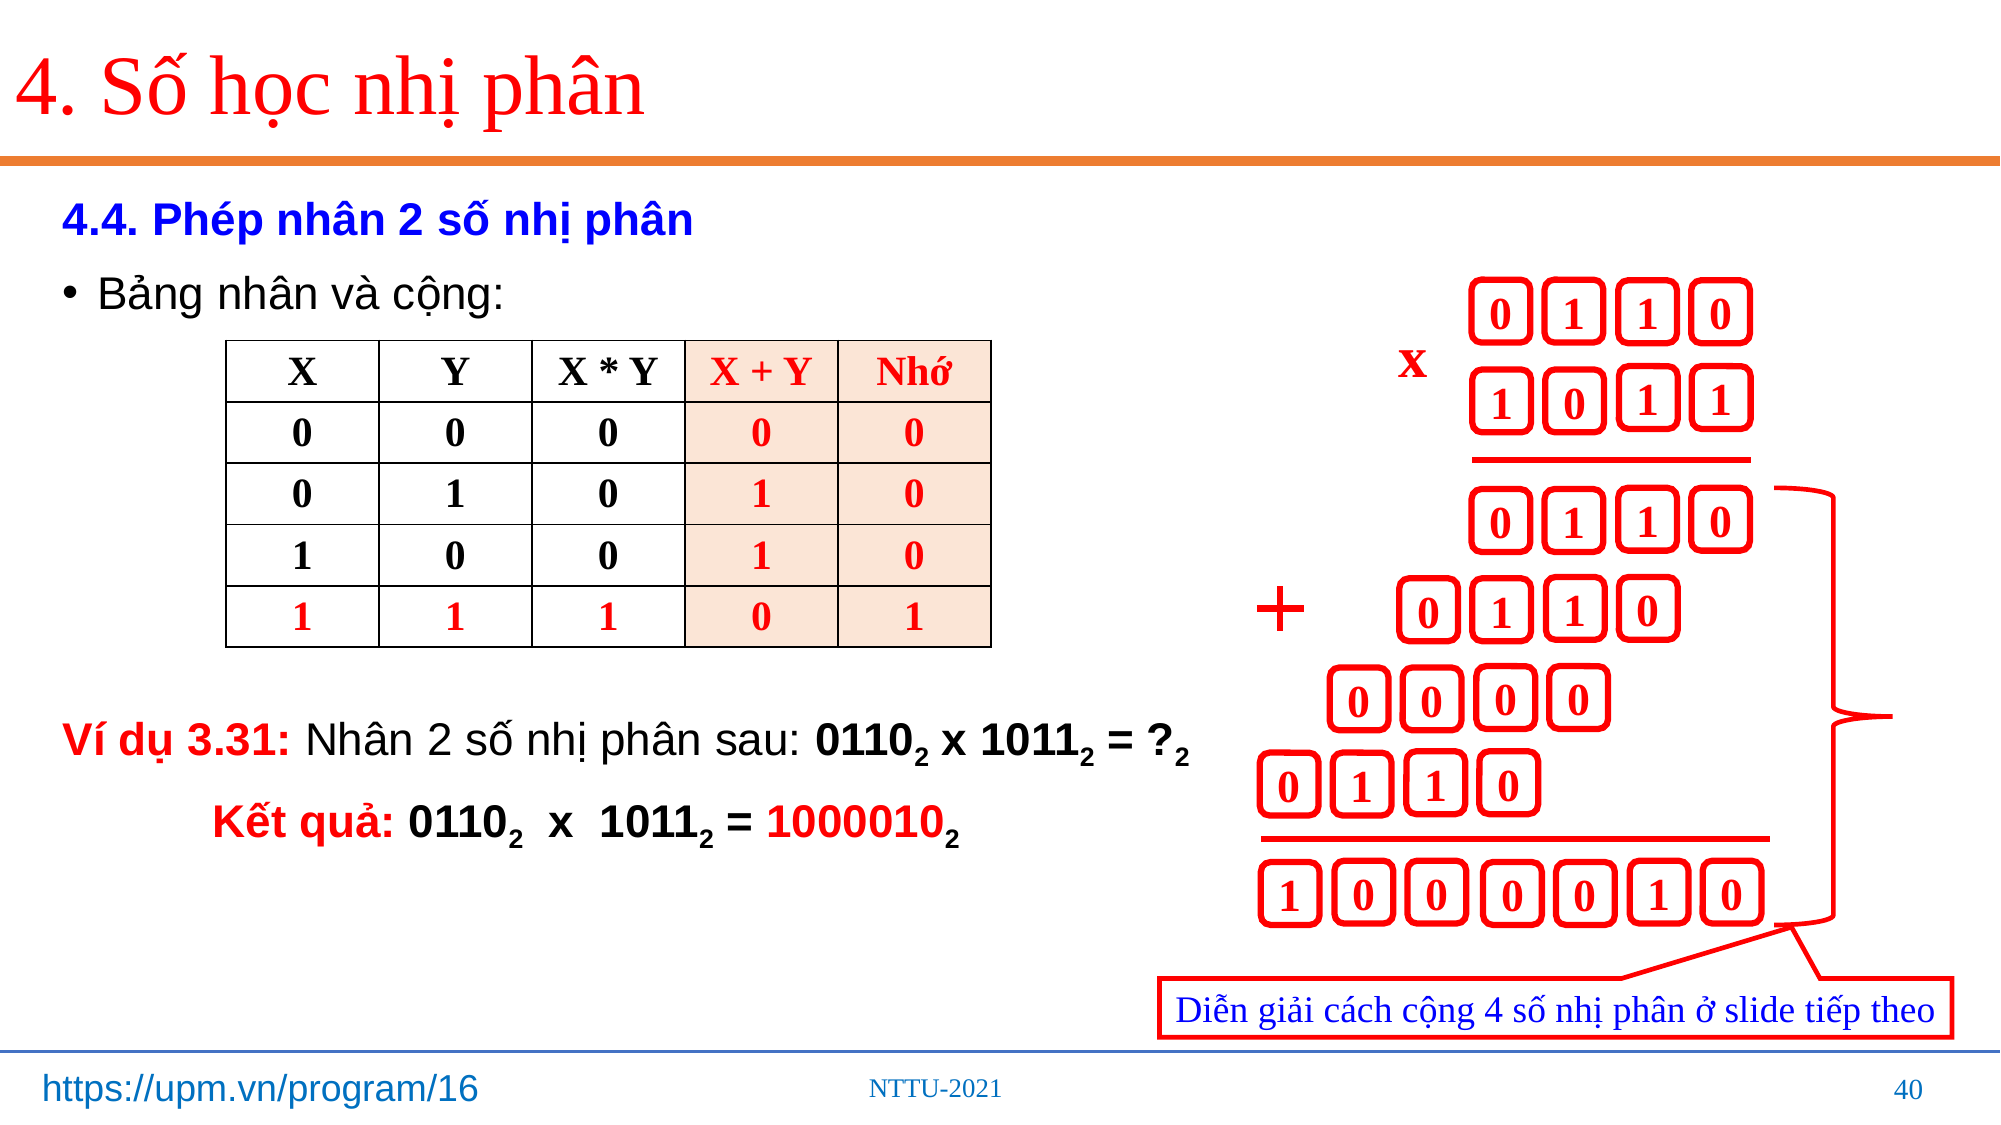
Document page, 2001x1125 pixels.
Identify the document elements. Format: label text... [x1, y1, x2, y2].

text_box 0 [1617, 575, 1679, 641]
text_box Diễn giải cách cộng 4 số nhị phân ở slide tiếp theo [1158, 925, 1954, 1039]
text_box 0 [1544, 368, 1606, 434]
text_box 0 [1470, 278, 1532, 344]
table_cell 0 [227, 403, 378, 462]
text_box 1 [1690, 365, 1752, 431]
text_box 1 [1259, 860, 1321, 926]
text_box 1 [1628, 859, 1690, 925]
table_cell 1 [380, 464, 531, 524]
text_box 0 [1406, 859, 1468, 925]
text_box 1 [1543, 278, 1605, 344]
table_cell 0 [686, 403, 837, 462]
text_box 1 [1617, 279, 1679, 345]
text_box 0 [1690, 279, 1752, 345]
text_box 0 [1478, 750, 1540, 816]
text_box [1774, 487, 1893, 926]
text_box 0 [1690, 486, 1752, 552]
table_header Nhớ [839, 341, 990, 401]
text_box 0 [1555, 860, 1616, 926]
text_box 0 [1482, 860, 1543, 926]
table_cell 1 [686, 464, 837, 524]
text_box 0 [1548, 665, 1610, 731]
table_cell 0 [839, 464, 990, 524]
text_box 0 [1258, 751, 1320, 817]
text_box 0 [1470, 488, 1532, 553]
table_cell 0 [686, 587, 837, 646]
table_cell 1 [686, 525, 837, 585]
text_box x [1383, 311, 1443, 397]
text_box 1 [1617, 486, 1679, 552]
table_cell 0 [533, 525, 684, 585]
table_cell 0 [533, 464, 684, 524]
table_cell 0 [380, 525, 531, 585]
table_cell 1 [839, 587, 990, 646]
text_box 0 [1333, 859, 1395, 925]
table_header Y [380, 341, 531, 401]
table_cell 0 [839, 525, 990, 585]
table_header X [227, 341, 378, 401]
text_box 0 [1398, 577, 1460, 643]
text_box 1 [1544, 575, 1606, 641]
table_cell 1 [533, 587, 684, 646]
text_box 40 [1895, 1063, 2000, 1123]
text_box 0 [1701, 859, 1763, 925]
text_box 1 [1543, 488, 1605, 553]
table_cell 1 [380, 587, 531, 646]
text_box 0 [1401, 666, 1463, 732]
title 4. Số học nhị phân [0, 4, 2000, 171]
slide_number 40 [1488, 1057, 1939, 1118]
text_box 1 [1331, 751, 1393, 817]
table_header X + Y [686, 341, 837, 401]
table_cell 0 [227, 464, 378, 524]
table_cell 0 [839, 403, 990, 462]
text_box 1 [1471, 368, 1533, 434]
list 4.4. Phép nhân 2 số nhị phân Bảng nhân và cộng: Ví dụ 3.31: Nhân 2 số nhị phân sau: 01102 x 10112 = ?2 Kết quả: 01102 x 10112 = 10000102 [47, 182, 1940, 1038]
text_box 1 [1617, 365, 1679, 431]
text_box 1 [1471, 577, 1533, 643]
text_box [1256, 586, 1304, 631]
table_cell 0 [380, 403, 531, 462]
text_box 0 [1475, 665, 1537, 731]
text_box 1 [1405, 750, 1467, 816]
table_cell 1 [227, 525, 378, 585]
table_cell 1 [227, 587, 378, 646]
table_cell 0 [533, 403, 684, 462]
text_box 0 [1328, 666, 1390, 732]
table_header X * Y [533, 341, 684, 401]
